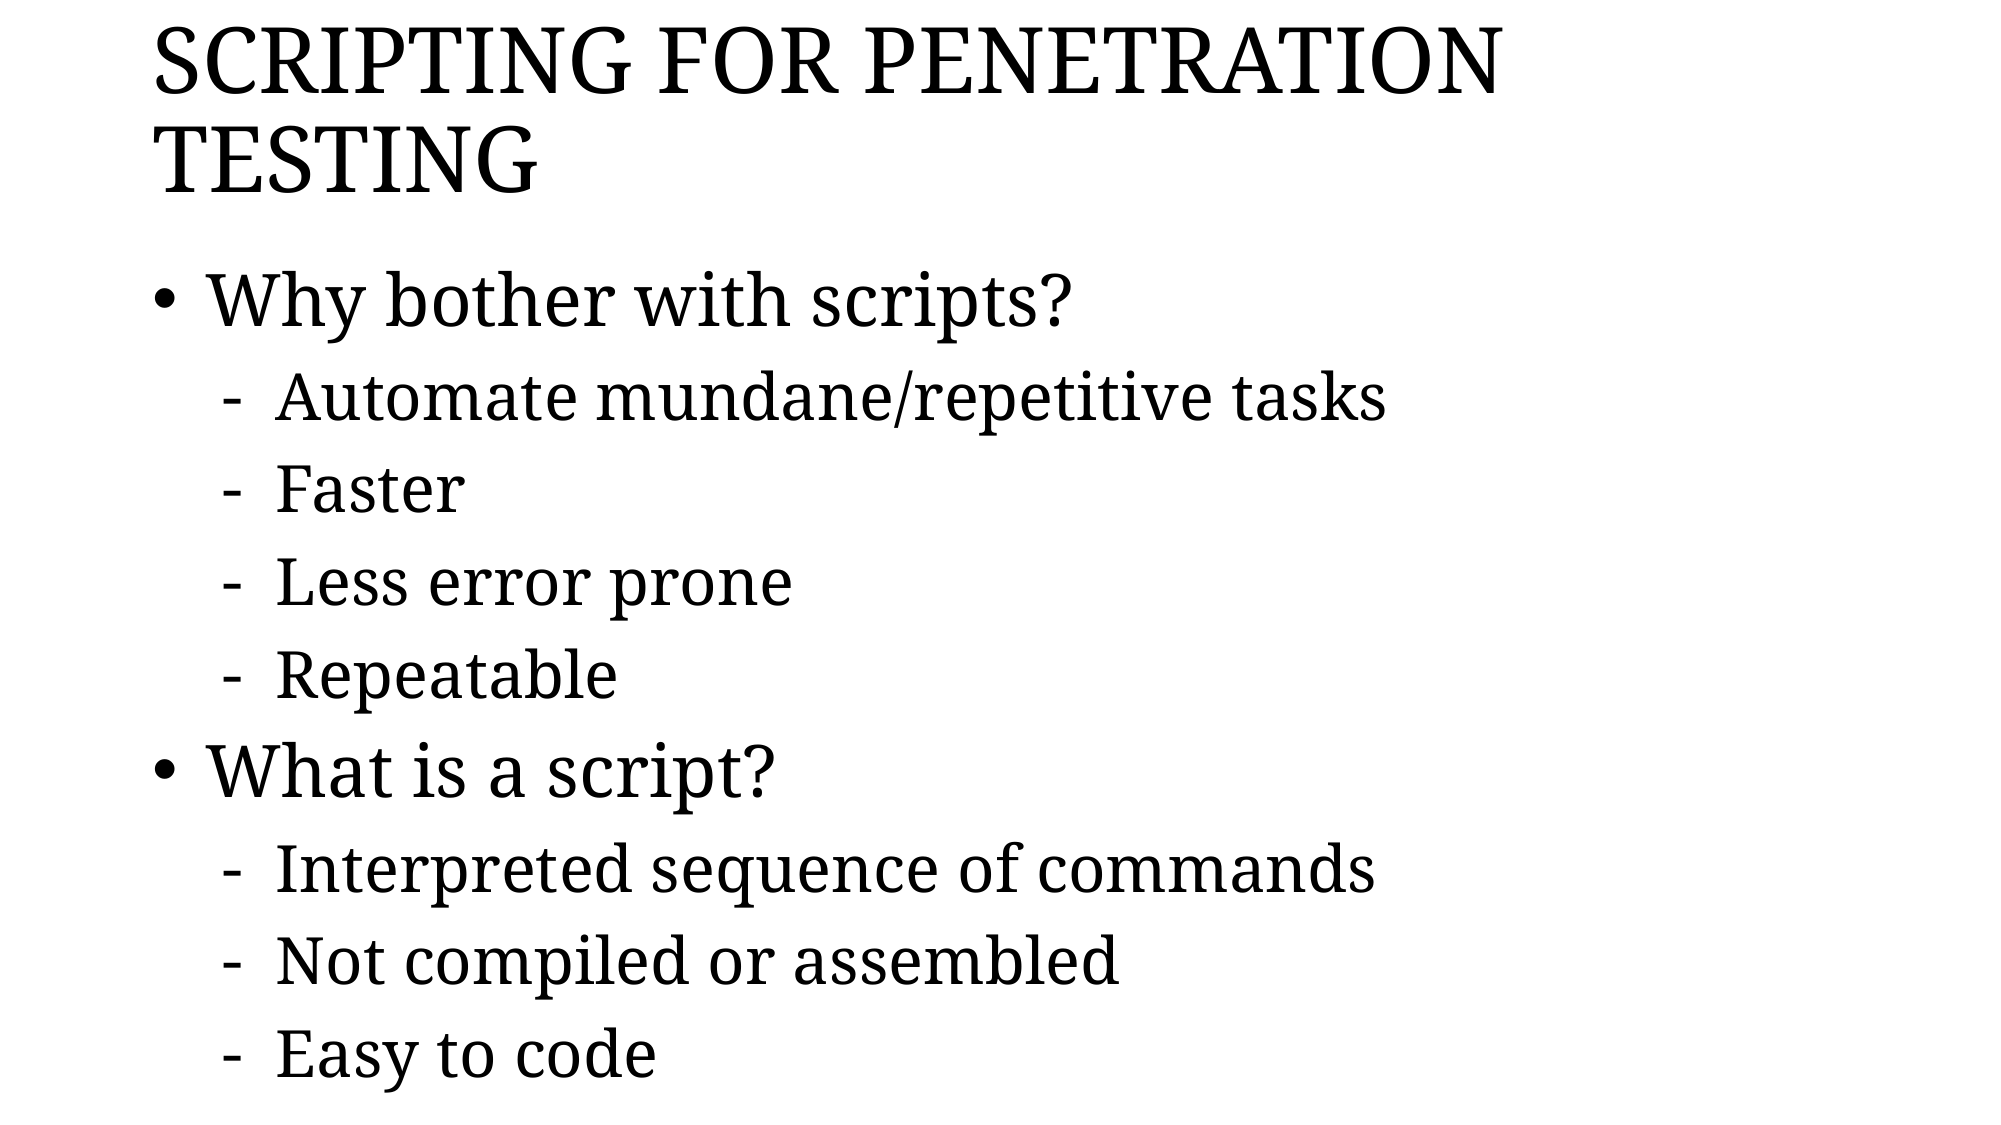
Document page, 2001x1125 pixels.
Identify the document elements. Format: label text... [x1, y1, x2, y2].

title SCRIPTING FOR PENETRATION TESTING [137, 22, 1863, 204]
list Why bother with scripts? Automate mundane/repetitive tasks Faster Less error prone Repeatable What is a script? Interpreted sequence of commands Not compiled or assembled Easy to code [137, 246, 1863, 1103]
